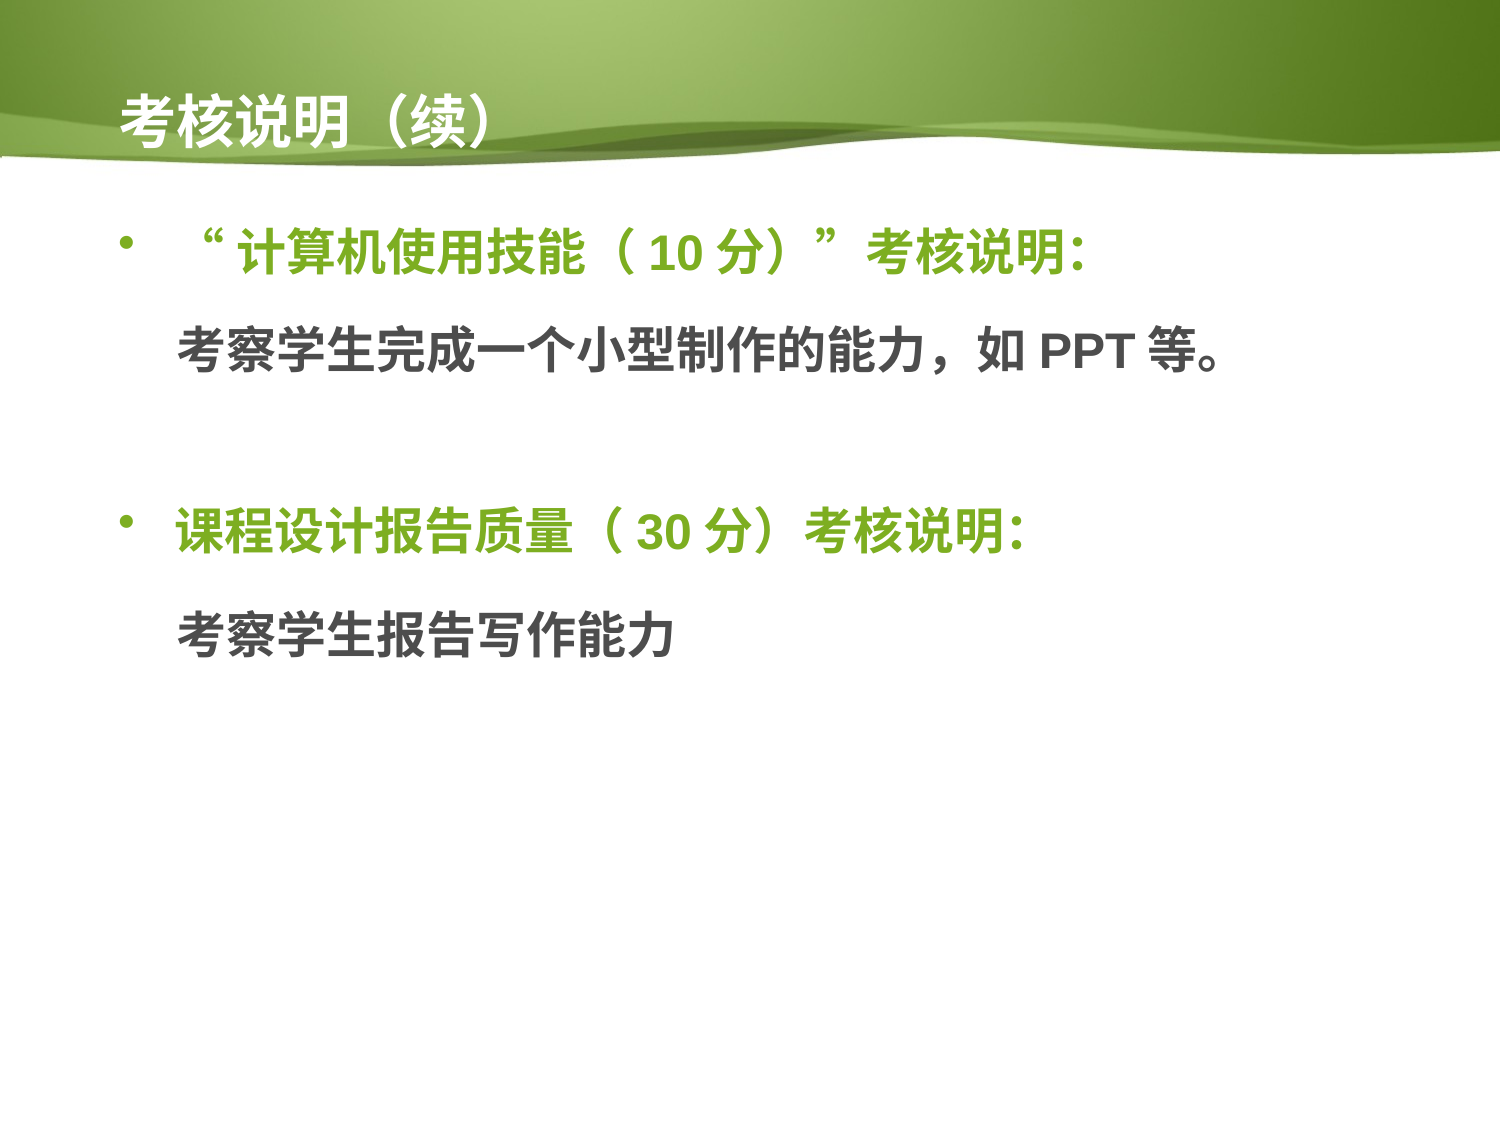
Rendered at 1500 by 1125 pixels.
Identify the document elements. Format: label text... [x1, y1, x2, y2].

list “计算机使用技能（10分）”考核说明： 考察学生完成一个小型制作的能力，如PPT等。 课程设计报告质量（30分）考核说明： 考察学生报告写作能力 [102, 228, 1398, 943]
title 考核说明（续） [102, 11, 1398, 228]
picture [0, 0, 1500, 1125]
